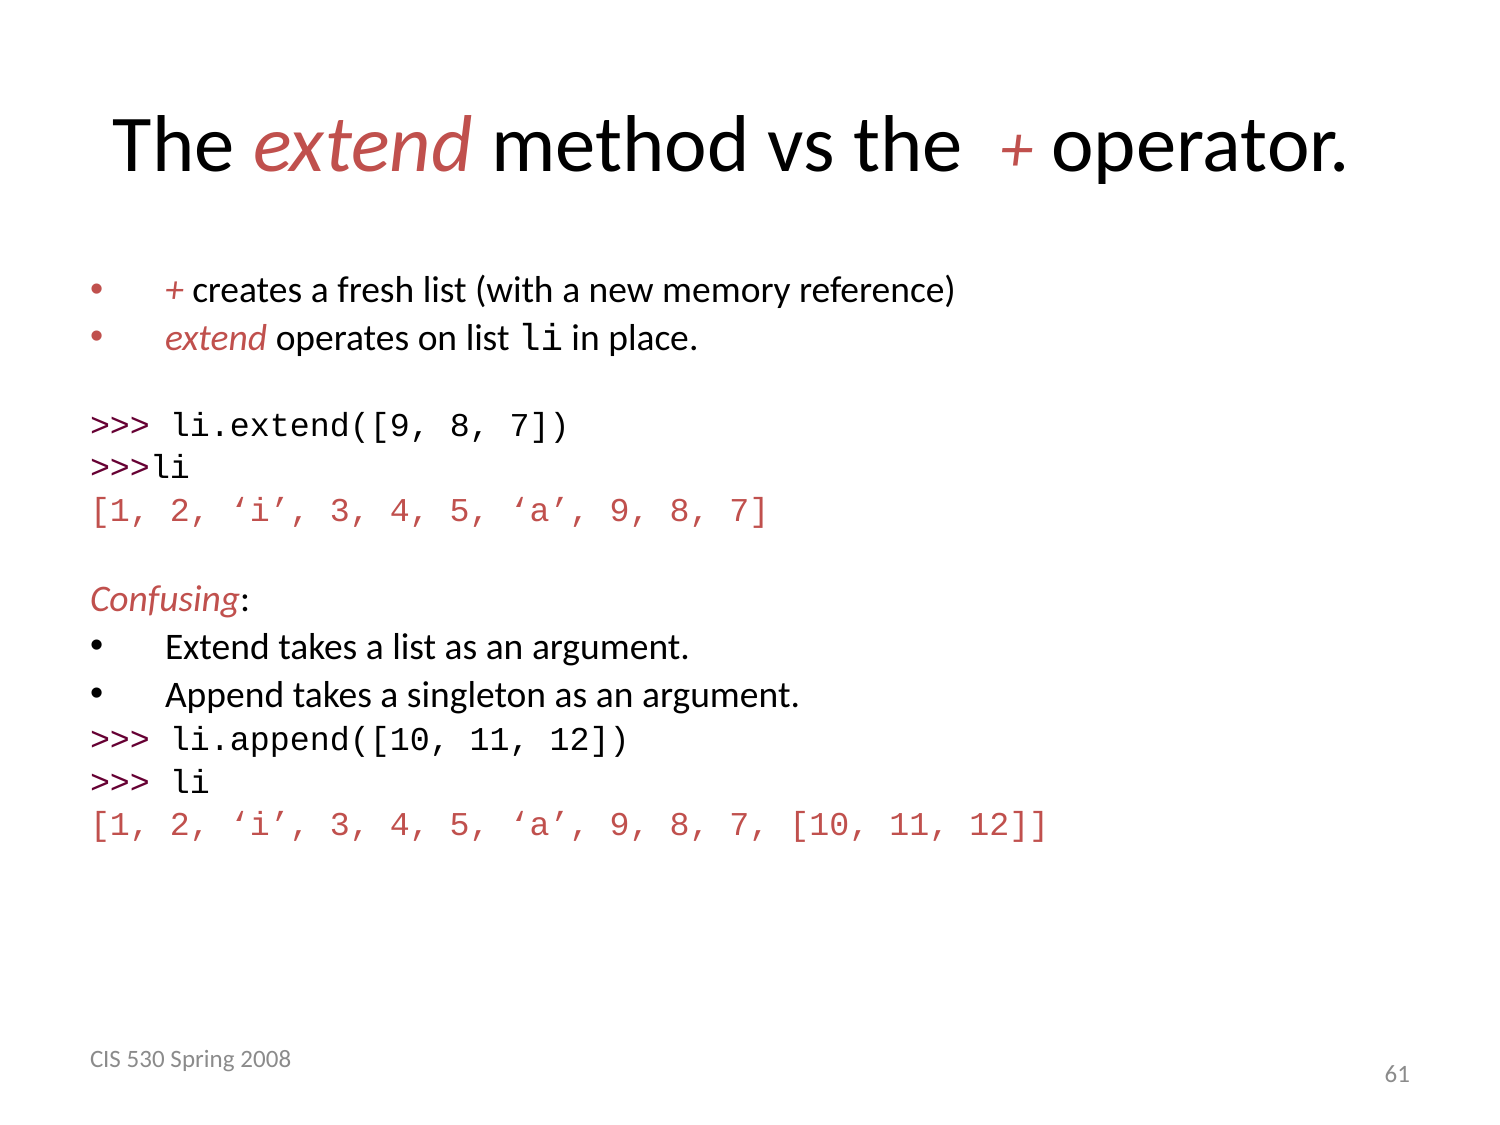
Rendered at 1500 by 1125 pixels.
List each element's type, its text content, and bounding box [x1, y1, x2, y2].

title The extend method vs the + operator. [75, 45, 1425, 233]
list + creates a fresh list (with a new memory reference) extend operates on list li in place. >>> li.extend([9, 8, 7]) >>>li [1, 2, ‘i’, 3, 4, 5, ‘a’, 9, 8, 7] Confusing: Extend takes a list as an argument. Append takes a singleton as an argument. >>> li.append([10, 11, 12]) >>> li [1, 2, ‘i’, 3, 4, 5, ‘a’, 9, 8, 7, [10, 11, 12]] [75, 262, 1425, 1005]
slide_number CIS 530 Spring 2008 [75, 1042, 425, 1103]
slide_number 61 [1074, 1042, 1425, 1103]
